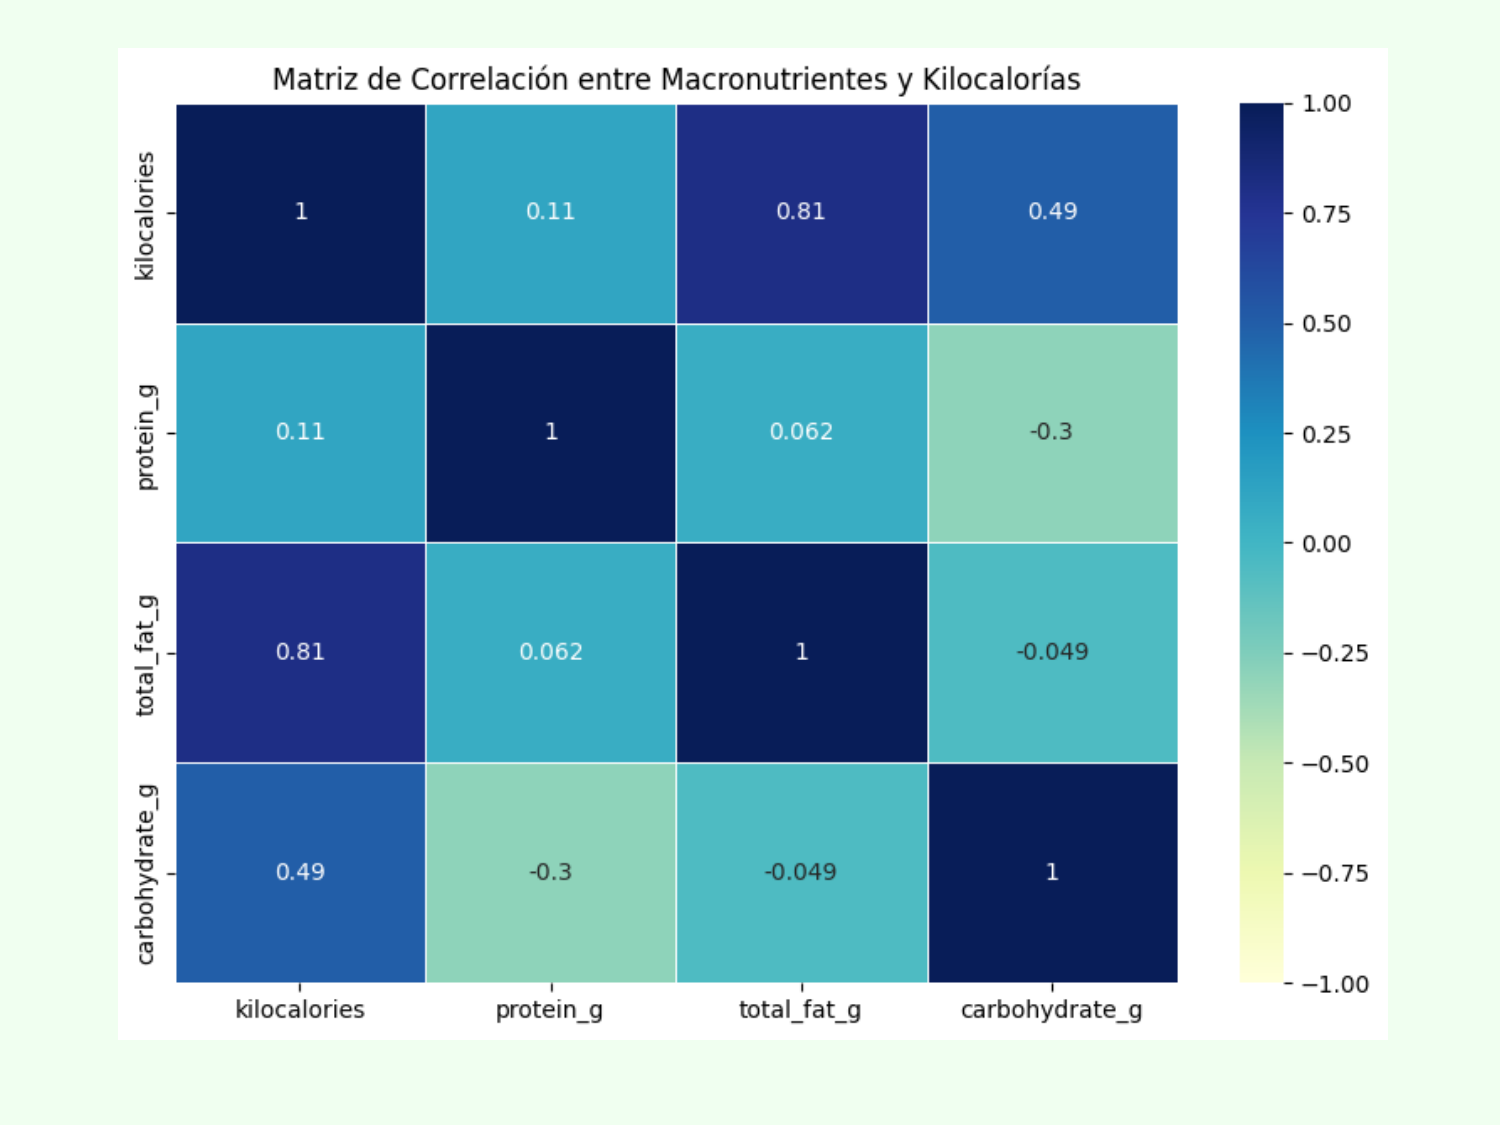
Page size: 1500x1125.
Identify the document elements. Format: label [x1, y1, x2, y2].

picture [117, 48, 1388, 1041]
